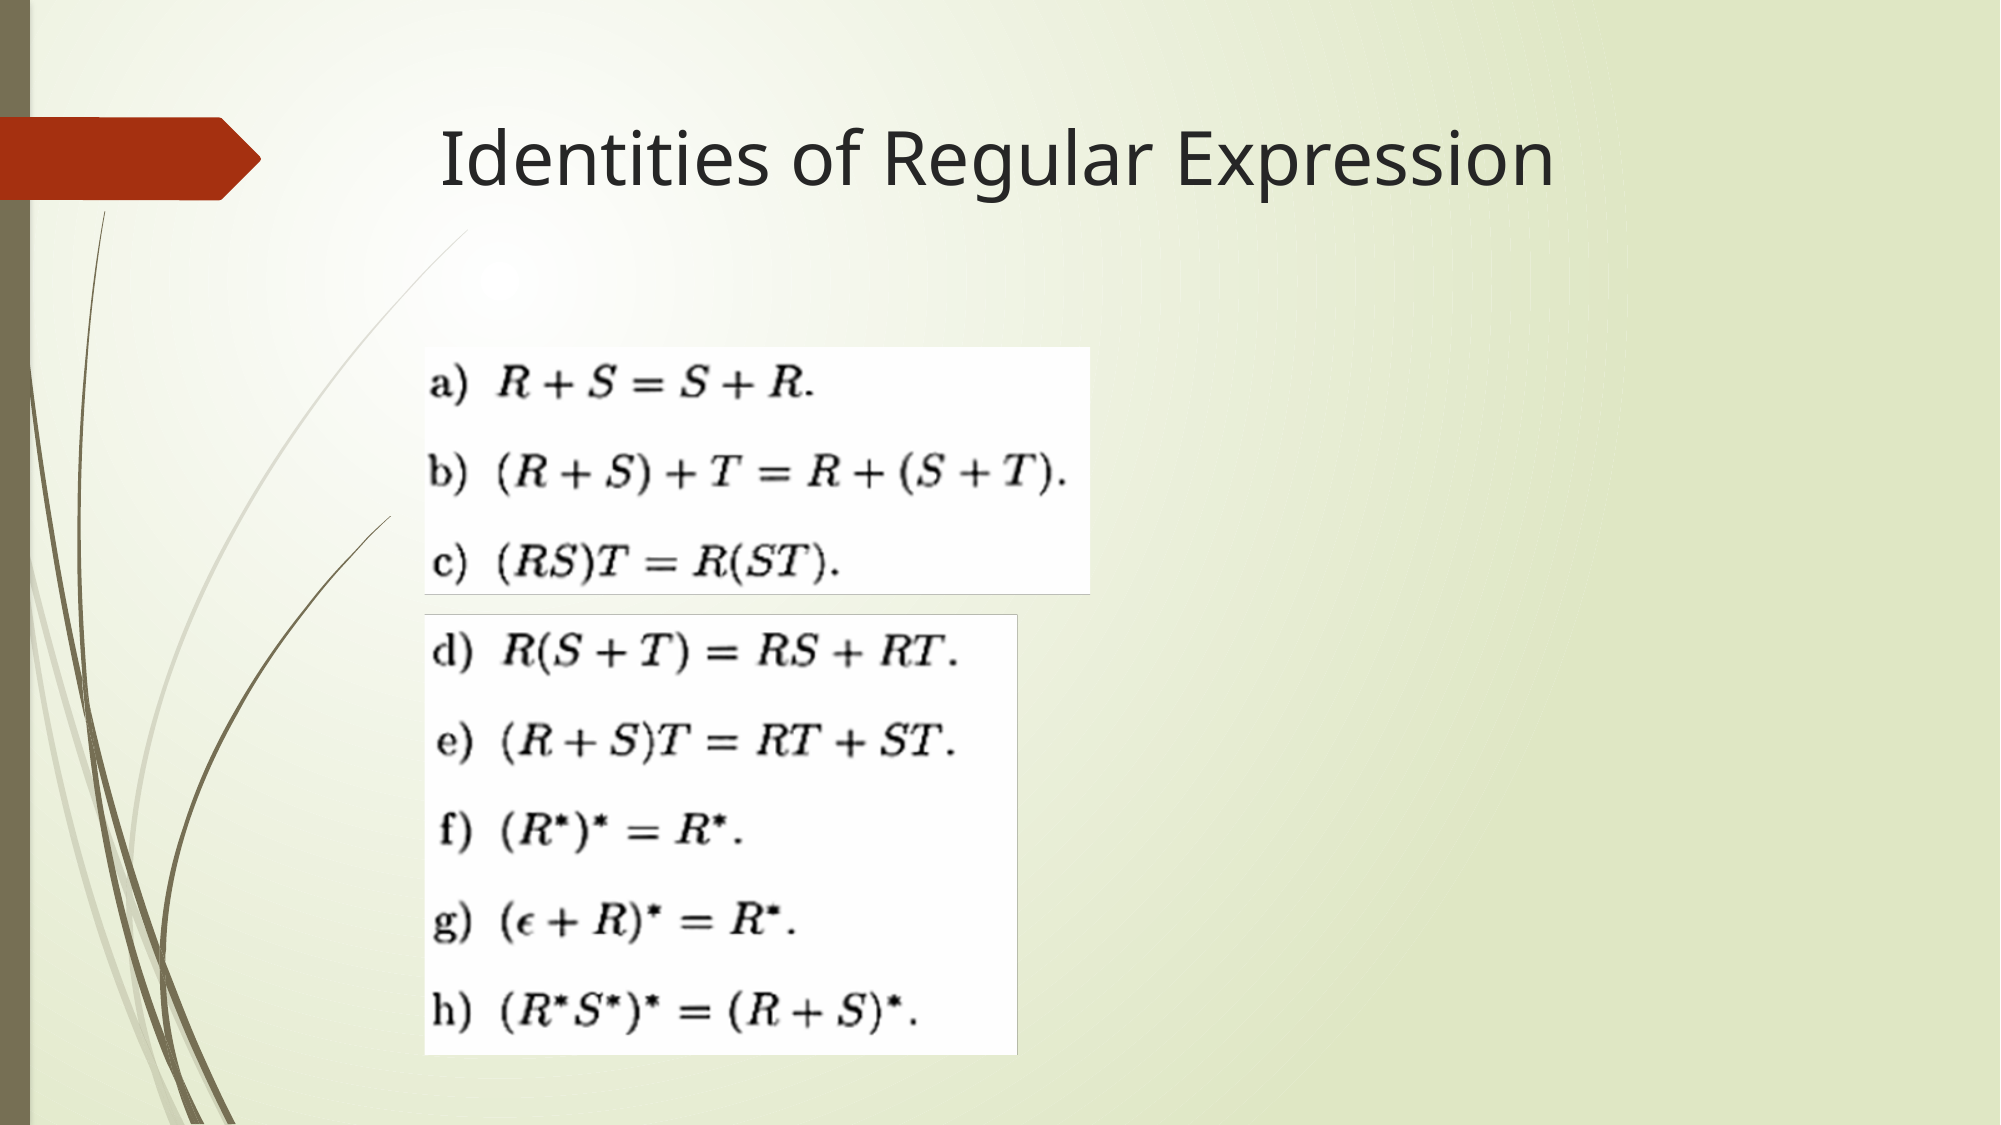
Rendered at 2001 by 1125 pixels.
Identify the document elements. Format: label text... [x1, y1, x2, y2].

title Identities of Regular Expression [425, 102, 1888, 313]
picture [424, 347, 1091, 1055]
